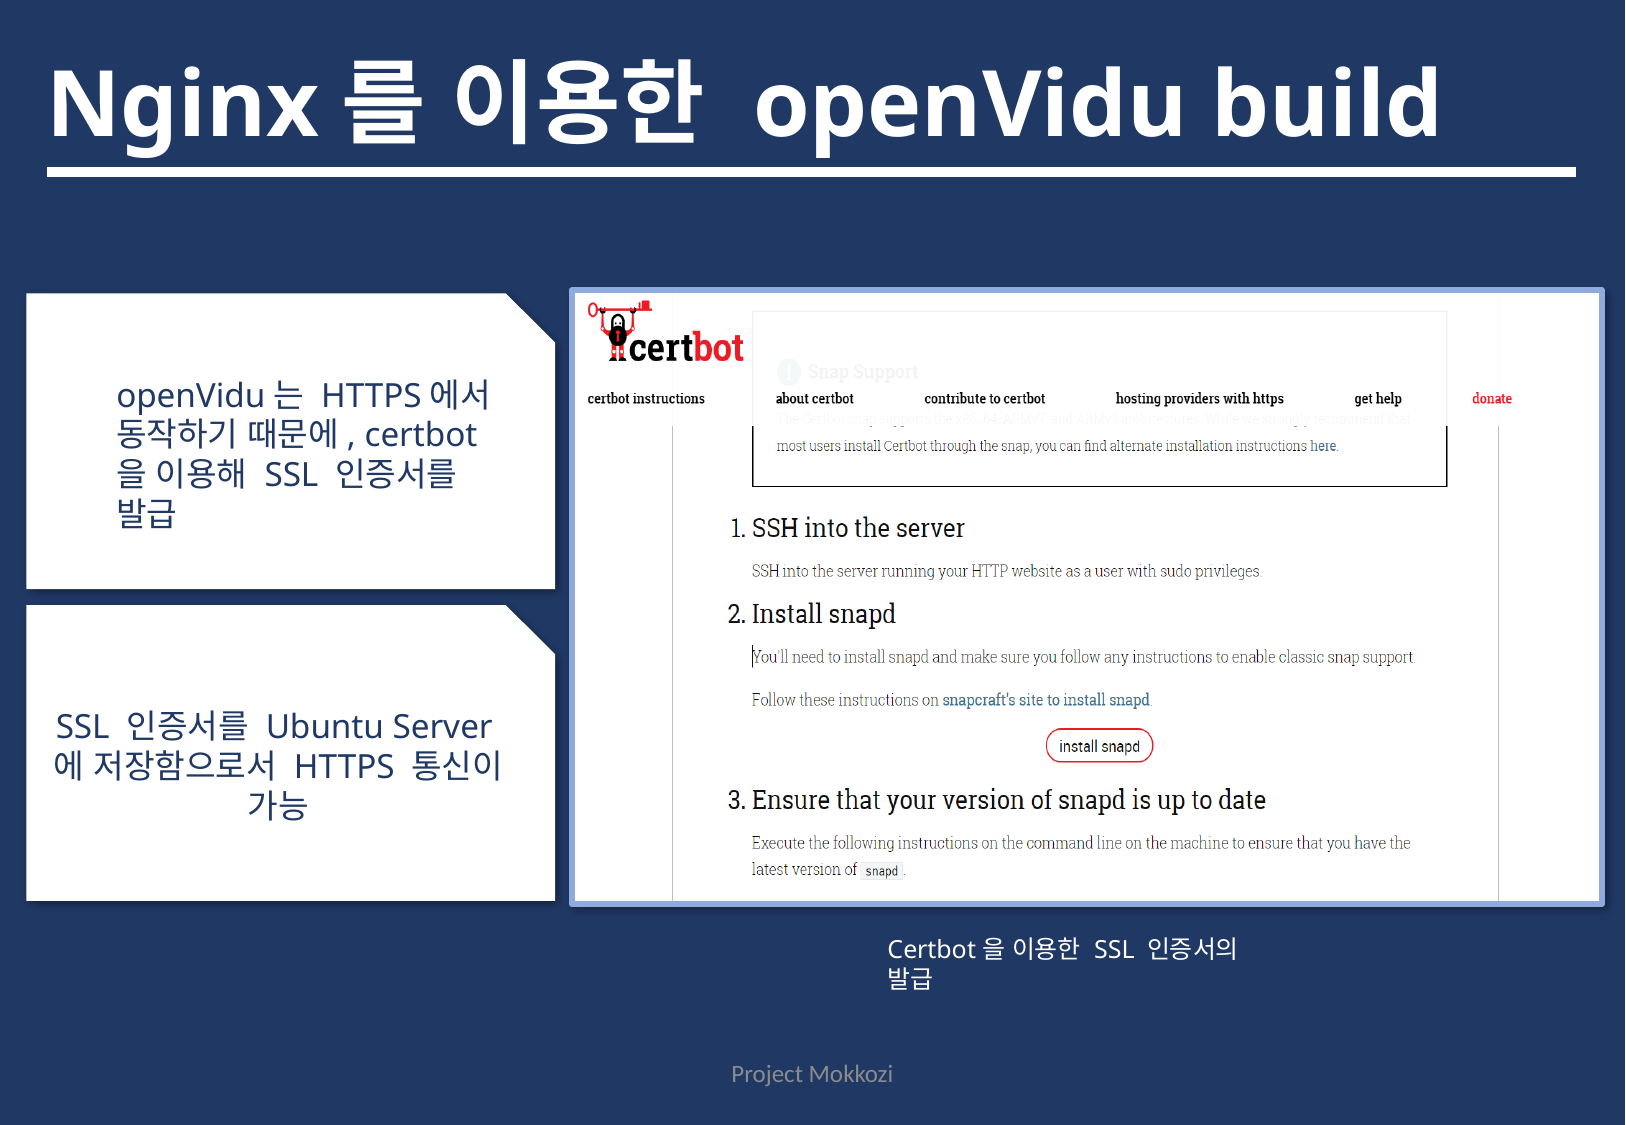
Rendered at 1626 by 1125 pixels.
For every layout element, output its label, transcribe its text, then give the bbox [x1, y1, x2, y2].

text_box openVidu는 HTTPS에서 동작하기 때문에, certbot을 이용해 SSL 인증서를 발급 [25, 292, 557, 591]
footer Project Mokkozi [538, 1042, 1087, 1103]
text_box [574, 293, 1599, 972]
text_box SSL 인증서를 Ubuntu Server에 저장함으로서 HTTPS 통신이 가능 [25, 604, 557, 902]
title Nginx를 이용한 openVidu build [30, 21, 1573, 193]
